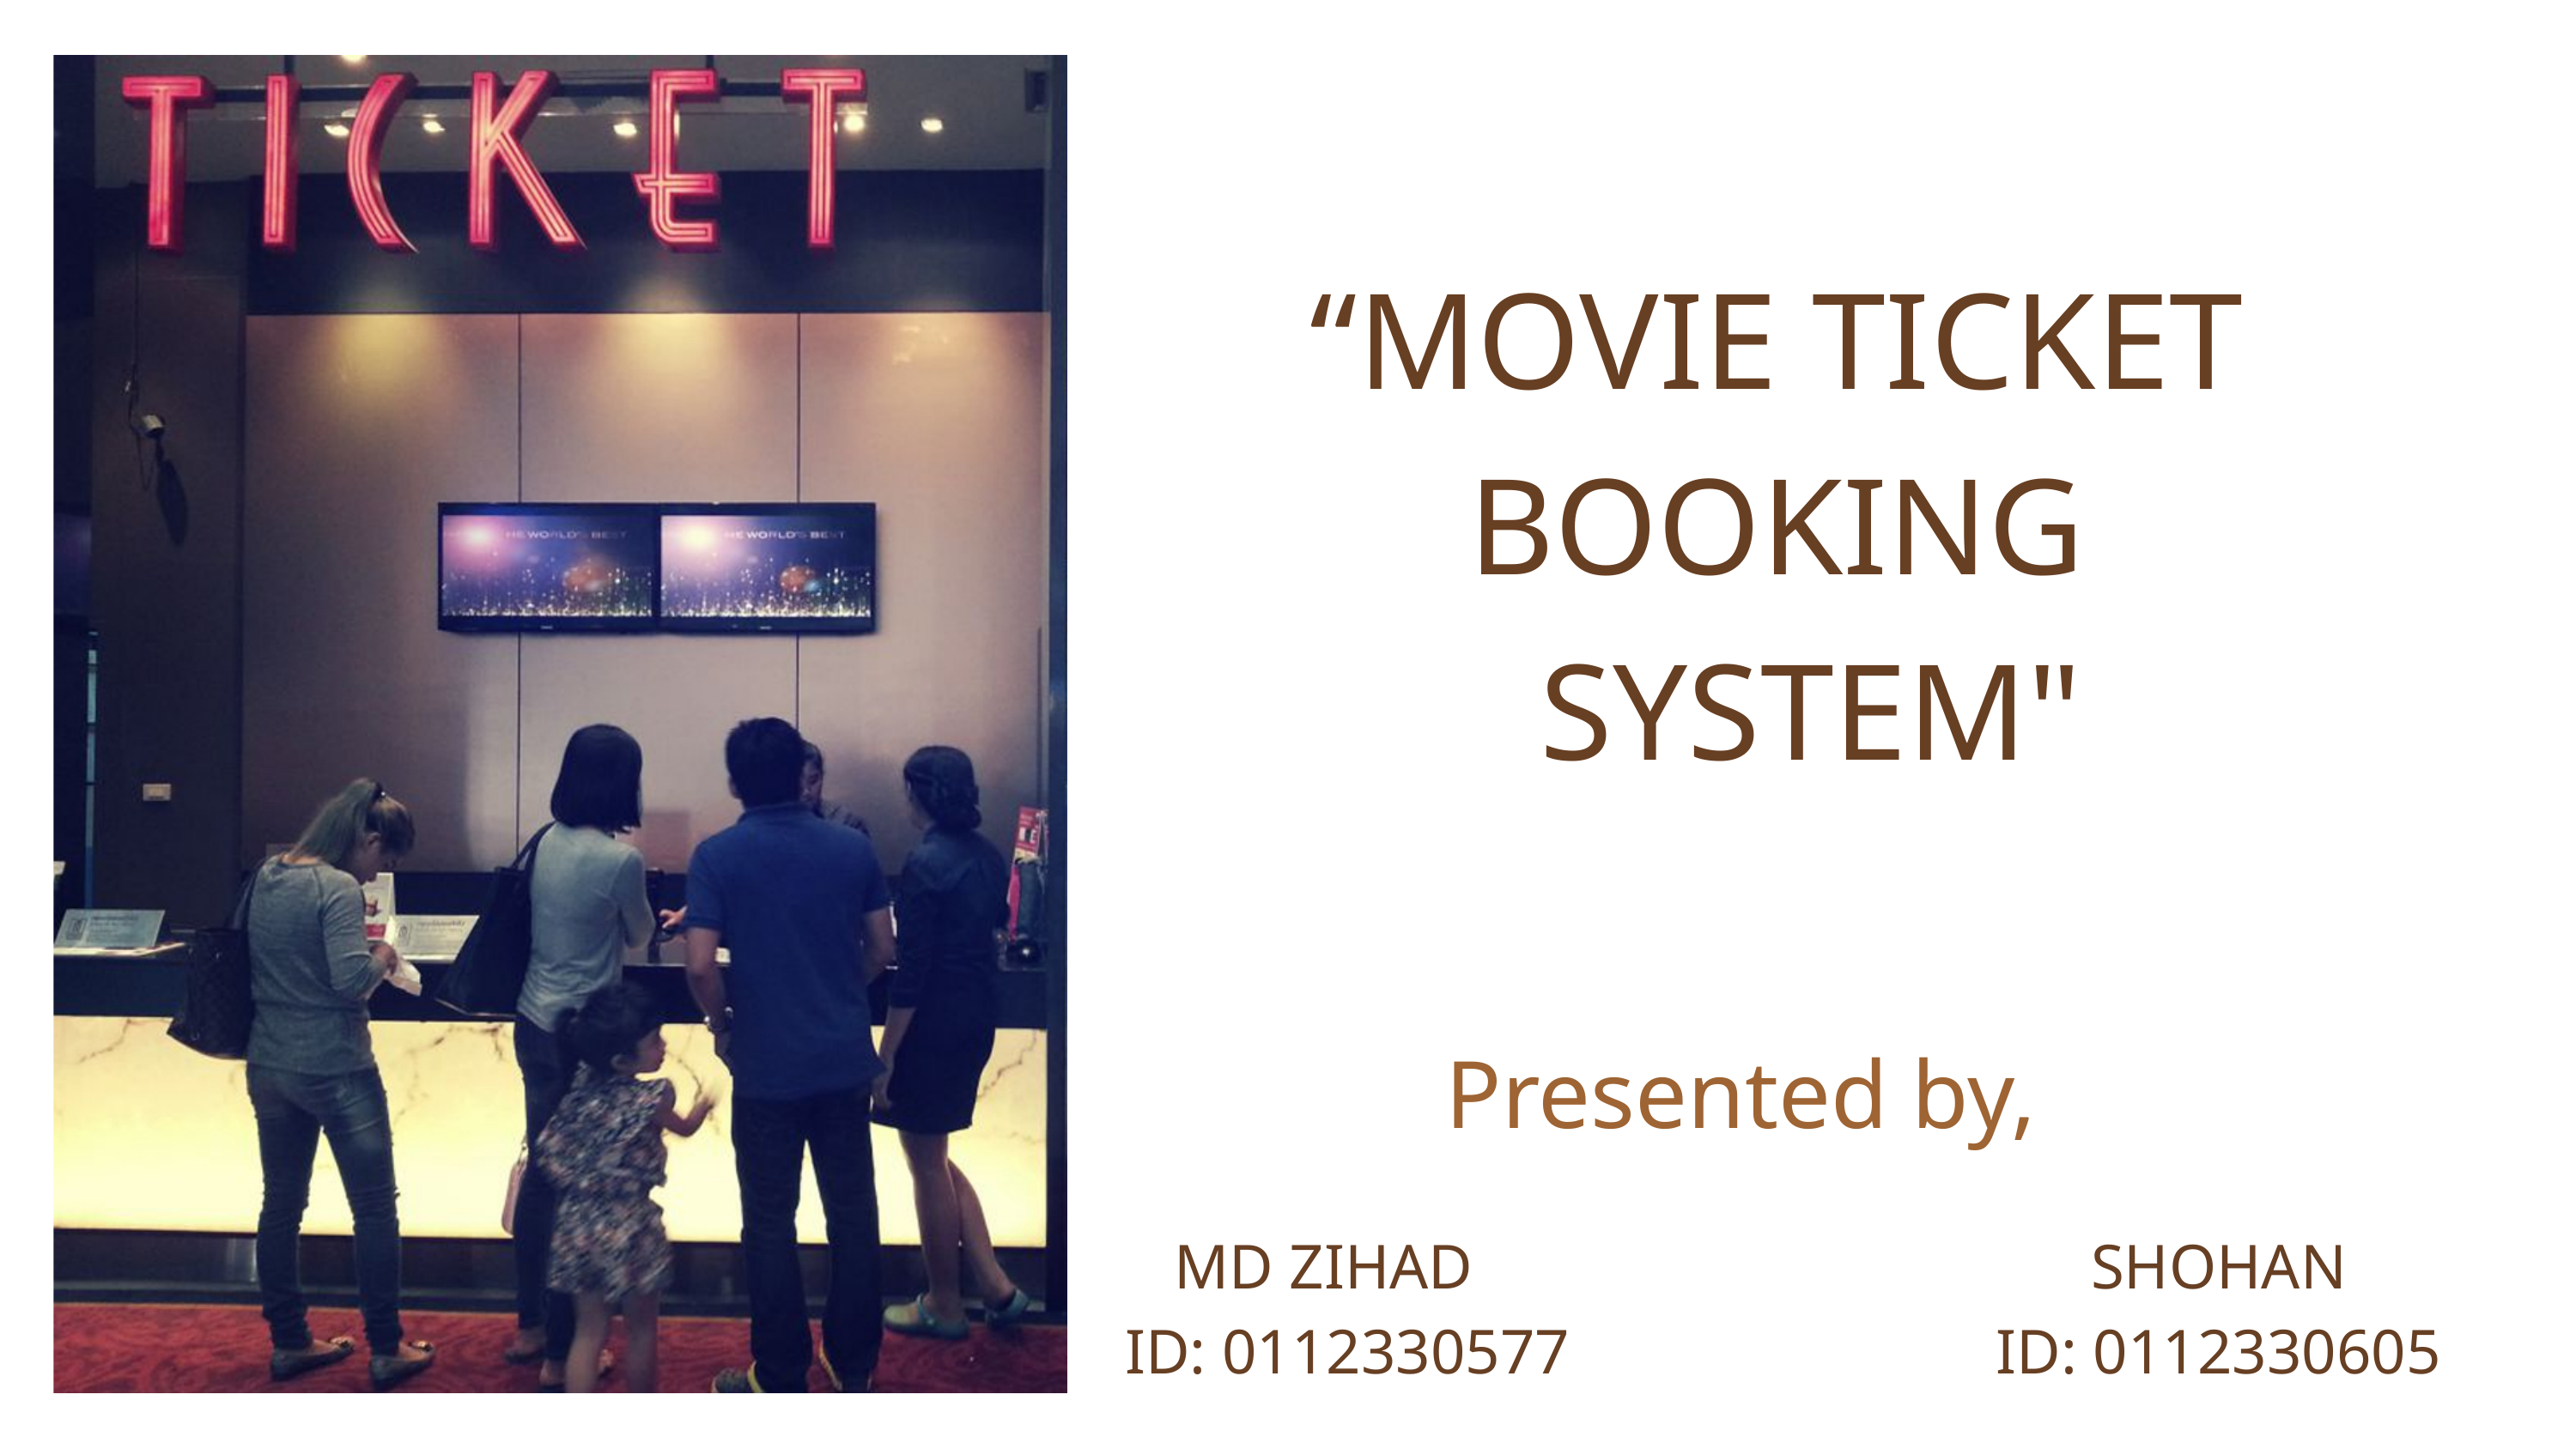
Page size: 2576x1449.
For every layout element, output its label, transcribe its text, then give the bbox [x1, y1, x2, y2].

text_box MD ZIHAD ID: 0112330577 [1072, 1216, 1691, 1386]
text_box SHOHAN ID: 0112330605 [1861, 1216, 2576, 1386]
text_box Presented by, [1410, 1016, 2073, 1148]
picture [53, 55, 1068, 1393]
text_box “MOVIE TICKET BOOKING SYSTEM" [1127, 230, 2427, 787]
